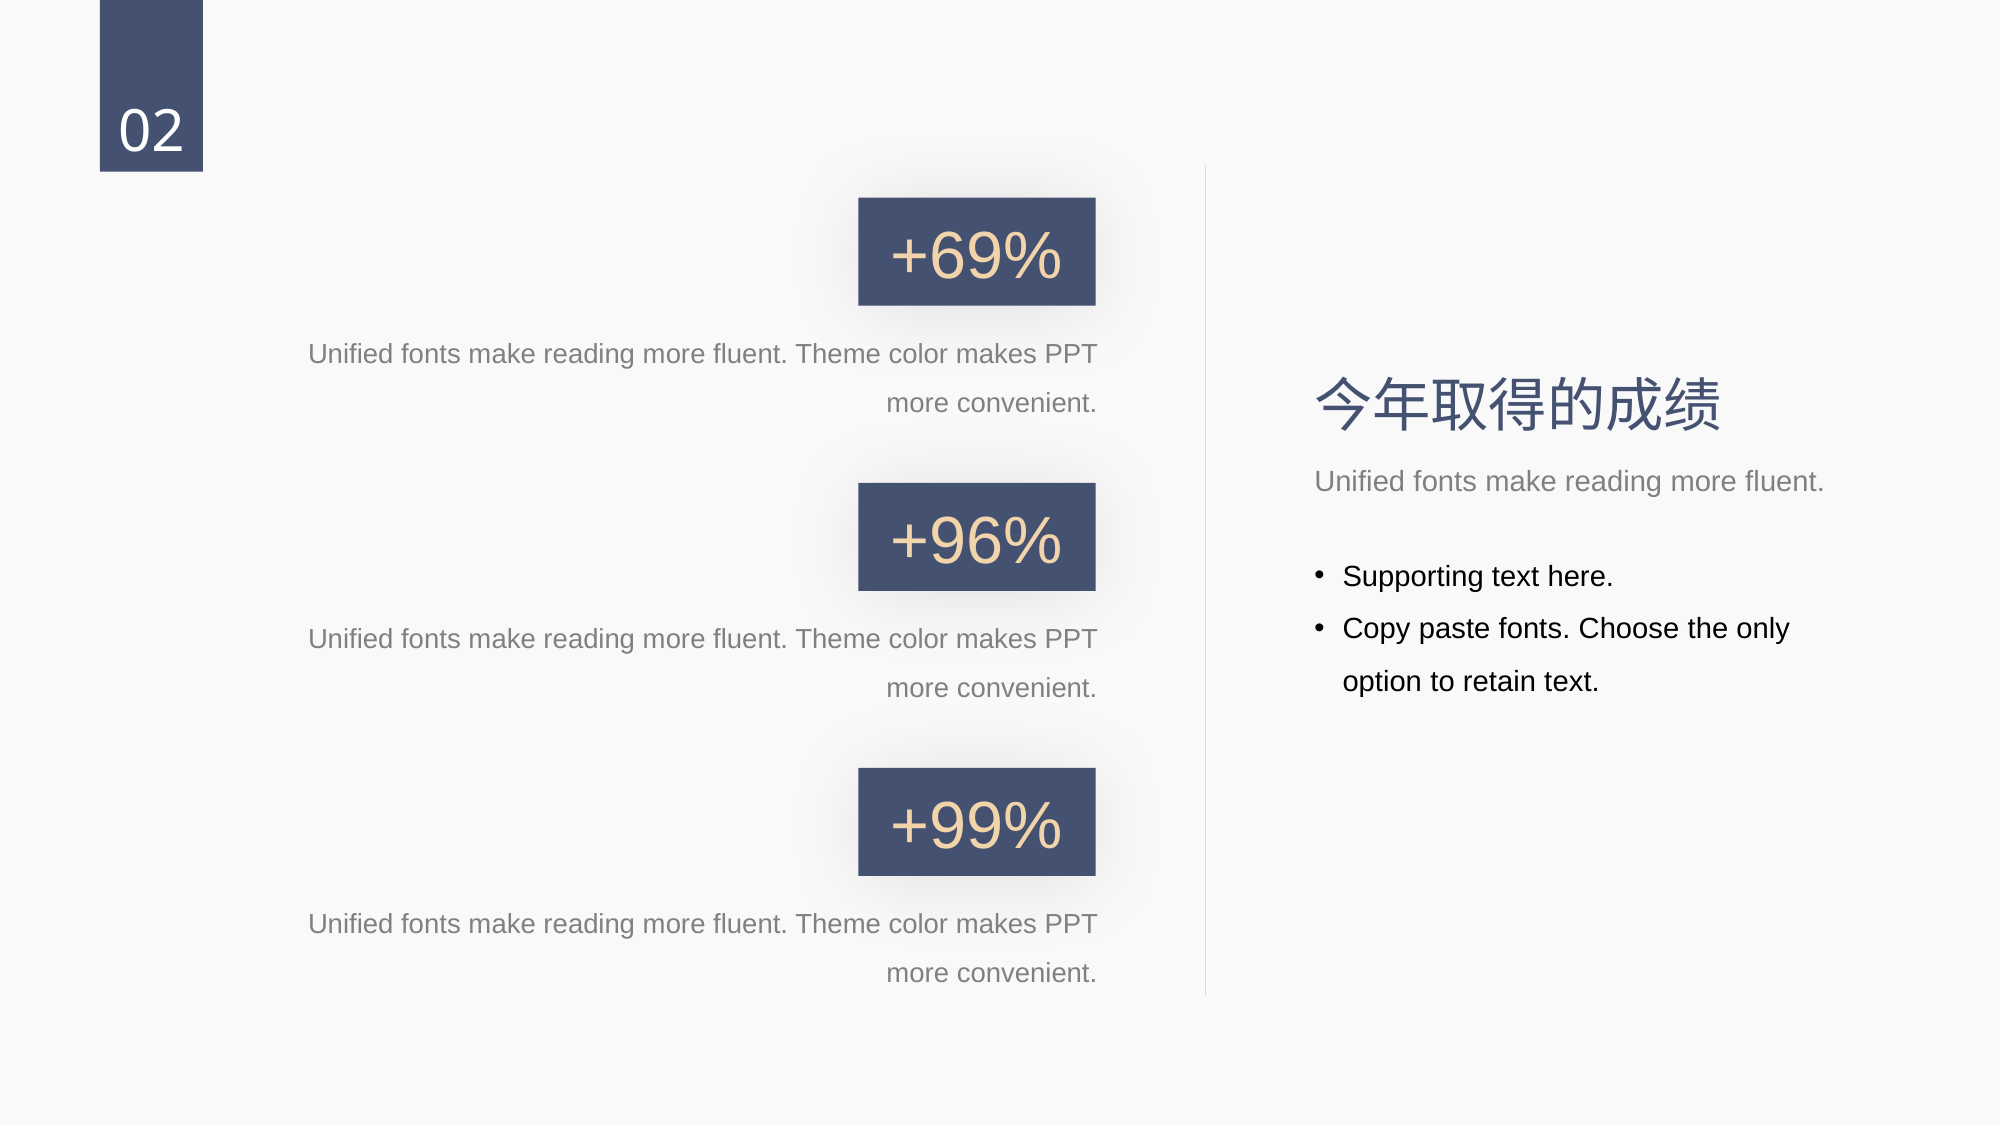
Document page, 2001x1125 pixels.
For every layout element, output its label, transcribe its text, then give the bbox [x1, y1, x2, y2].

text_box 今年取得的成绩 [1299, 360, 1851, 446]
text_box +69% [858, 203, 1096, 300]
text_box [99, 0, 204, 173]
text_box Unified fonts make reading more fluent. Theme color makes PPT more convenient. [289, 881, 1113, 997]
text_box [857, 767, 1097, 877]
text_box +99% [858, 773, 1096, 870]
text_box 02 [99, 85, 203, 172]
text_box +96% [858, 488, 1096, 585]
text_box [857, 482, 1097, 592]
text_box [857, 197, 1097, 307]
text_box Unified fonts make reading more fluent. [1299, 454, 1851, 505]
text_box Supporting text here. Copy paste fonts. Choose the only option to retain text. [1299, 531, 1851, 727]
text_box Unified fonts make reading more fluent. Theme color makes PPT more convenient. [289, 596, 1113, 712]
text_box Unified fonts make reading more fluent. Theme color makes PPT more convenient. [289, 311, 1113, 427]
